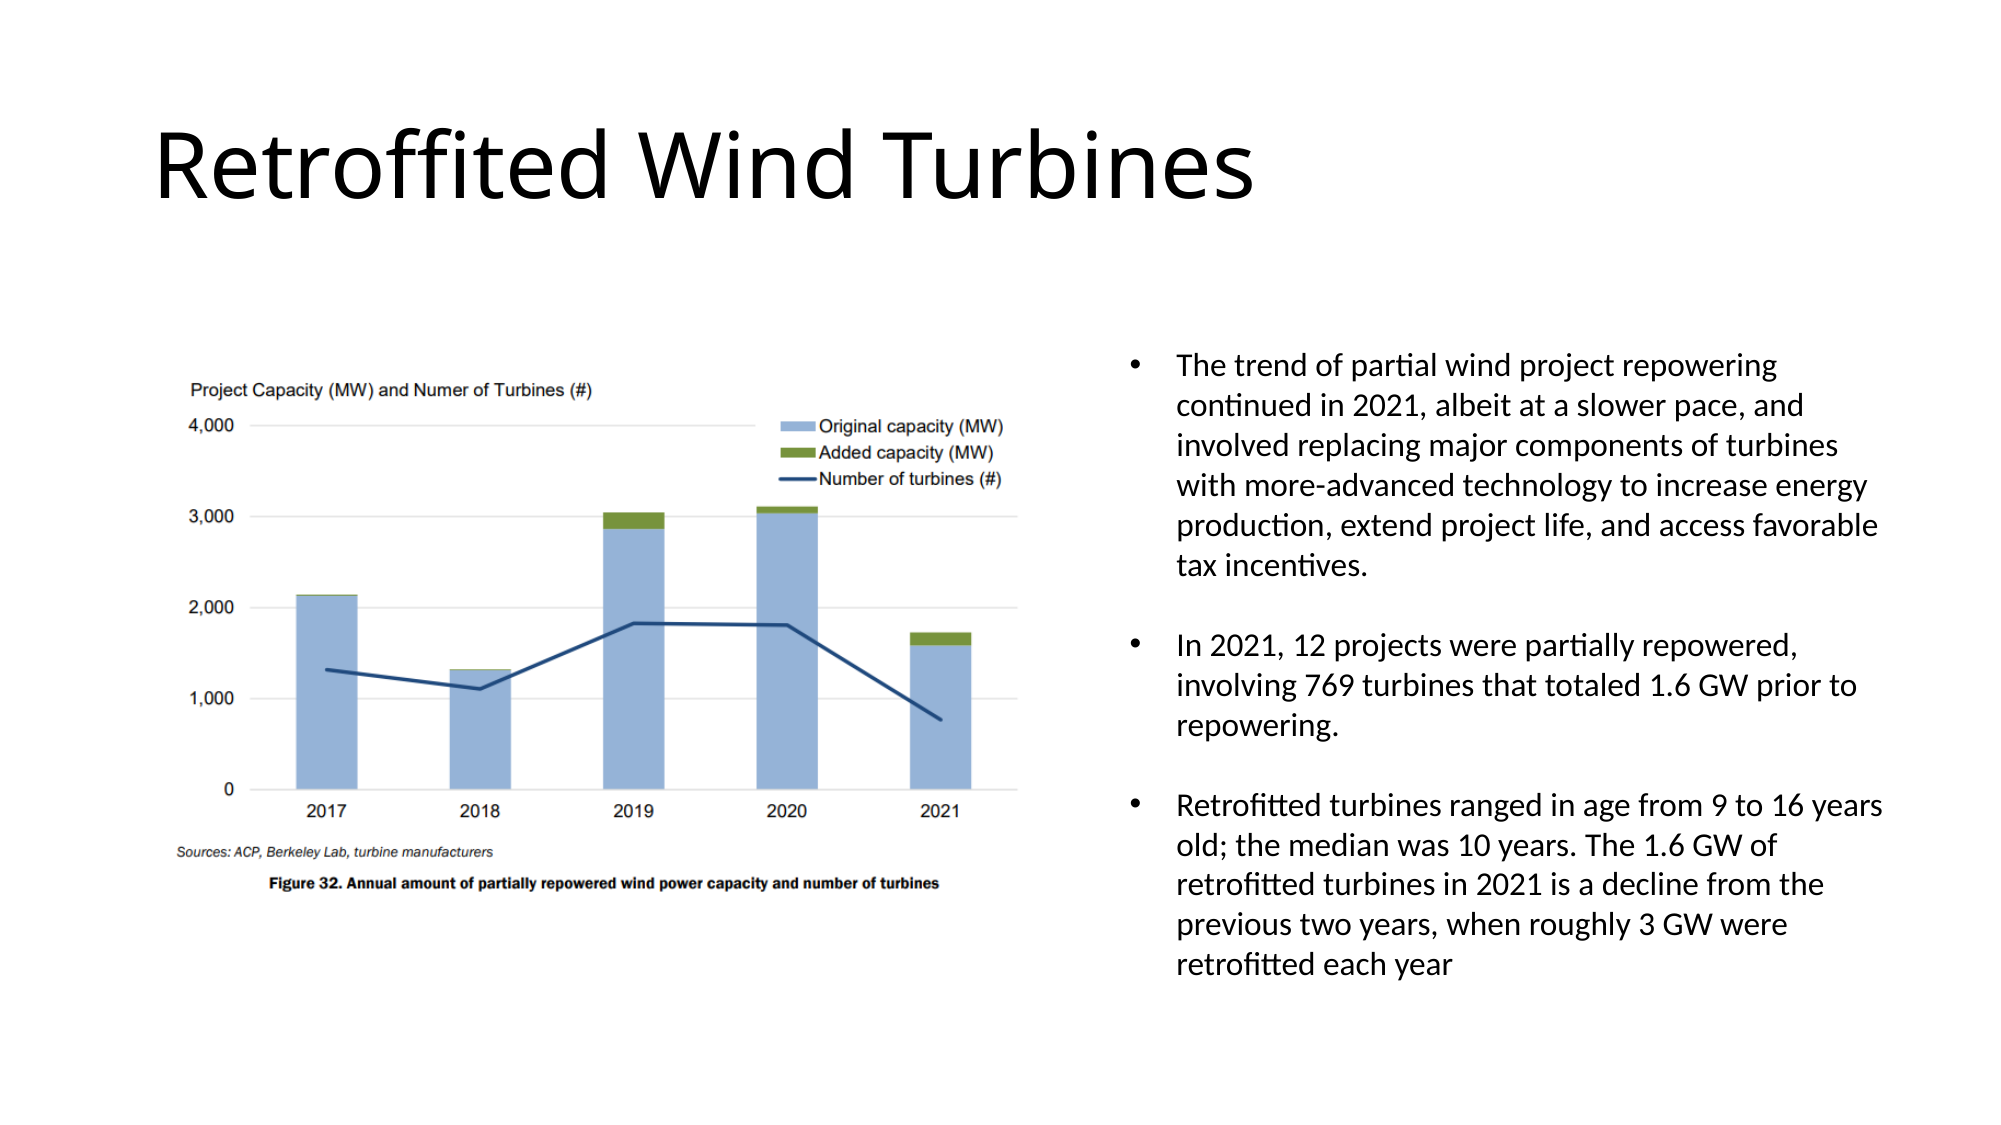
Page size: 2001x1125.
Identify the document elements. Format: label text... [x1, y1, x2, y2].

title Retroffited Wind Turbines [137, 59, 1863, 278]
text_box The trend of partial wind project repowering continued in 2021, albeit at a slower pace, and involved replacing major components of turbines with more-advanced technology to increase energy production, extend project life, and access favorable tax incentives. In 2021, 12 projects were partially repowered, involving 769 turbines that totaled 1.6 GW prior to repowering. Retrofitted turbines ranged in age from 9 to 16 years old; the median was 10 years. The 1.6 GW of retrofitted turbines in 2021 is a decline from the previous two years, when roughly 3 GW were retrofitted each year [1114, 336, 1903, 990]
picture [173, 371, 1050, 894]
